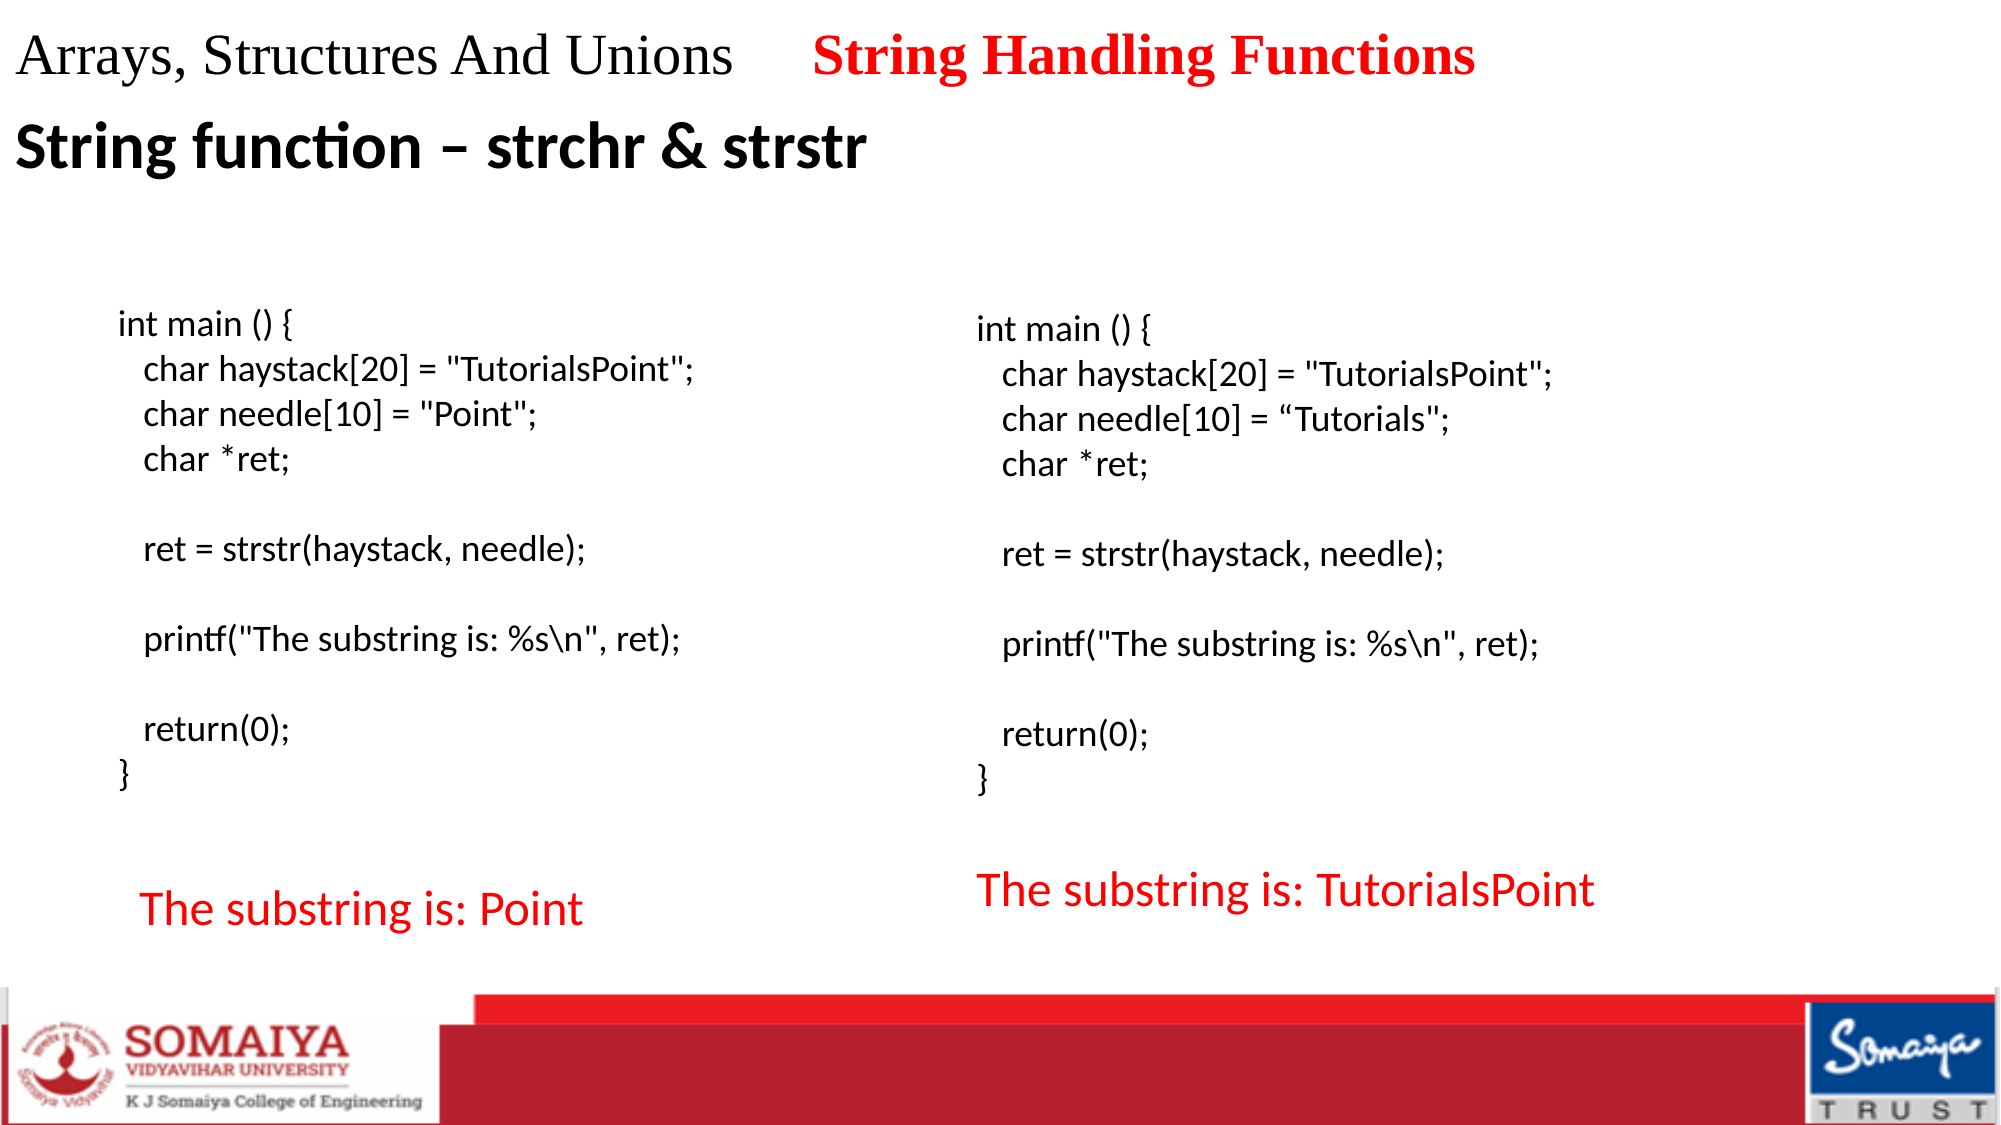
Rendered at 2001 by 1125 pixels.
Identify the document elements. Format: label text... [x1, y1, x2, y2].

text_box int main () { char haystack[20] = "TutorialsPoint"; char needle[10] = “Tutorials"; char *ret; ret = strstr(haystack, needle); printf("The substring is: %s\n", ret); return(0); } [961, 296, 1836, 807]
text_box String function – strchr & strstr [0, 94, 995, 269]
text_box Arrays, Structures And Unions [0, 9, 797, 94]
text_box The substring is: Point [124, 867, 738, 943]
text_box int main () { char haystack[20] = "TutorialsPoint"; char needle[10] = "Point"; char *ret; ret = strstr(haystack, needle); printf("The substring is: %s\n", ret); return(0); } [102, 291, 978, 802]
text_box String Handling Functions [797, 8, 2000, 94]
picture [0, 987, 2000, 1125]
text_box The substring is: TutorialsPoint [961, 848, 1698, 924]
